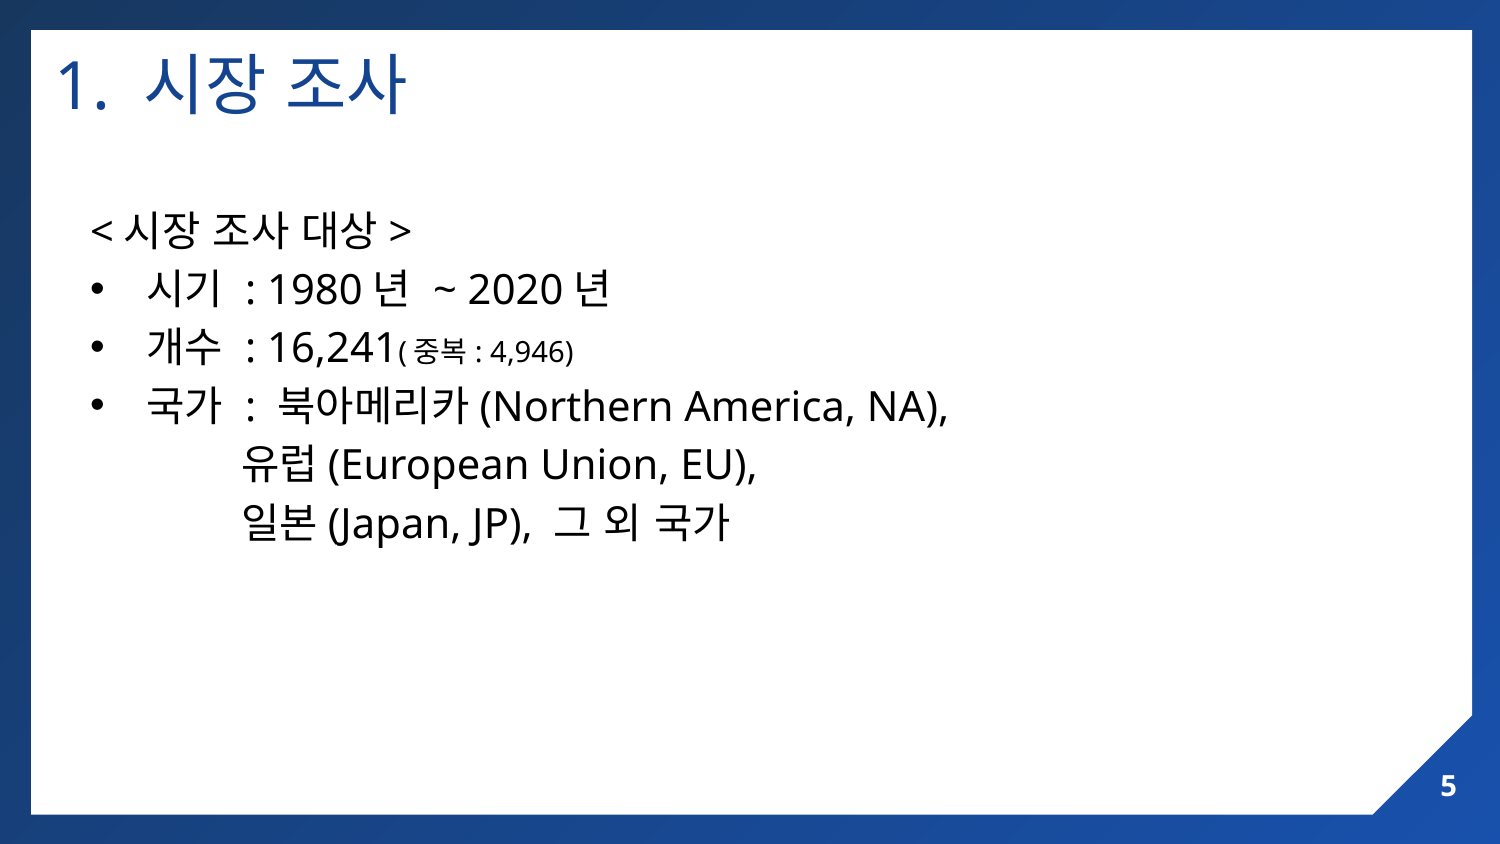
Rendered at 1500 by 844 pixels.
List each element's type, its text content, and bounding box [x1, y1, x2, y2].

slide_number 5 [1376, 764, 1473, 810]
list <시장 조사 대상> 시기 : 1980년 ~ 2020년 개수 : 16,241(중복: 4,946) 국가 : 북아메리카(Northern America, NA), 유럽(European Union, EU), 일본(Japan, JP), 그 외 국가 [75, 196, 1425, 754]
title 1. 시장 조사 [39, 30, 939, 135]
